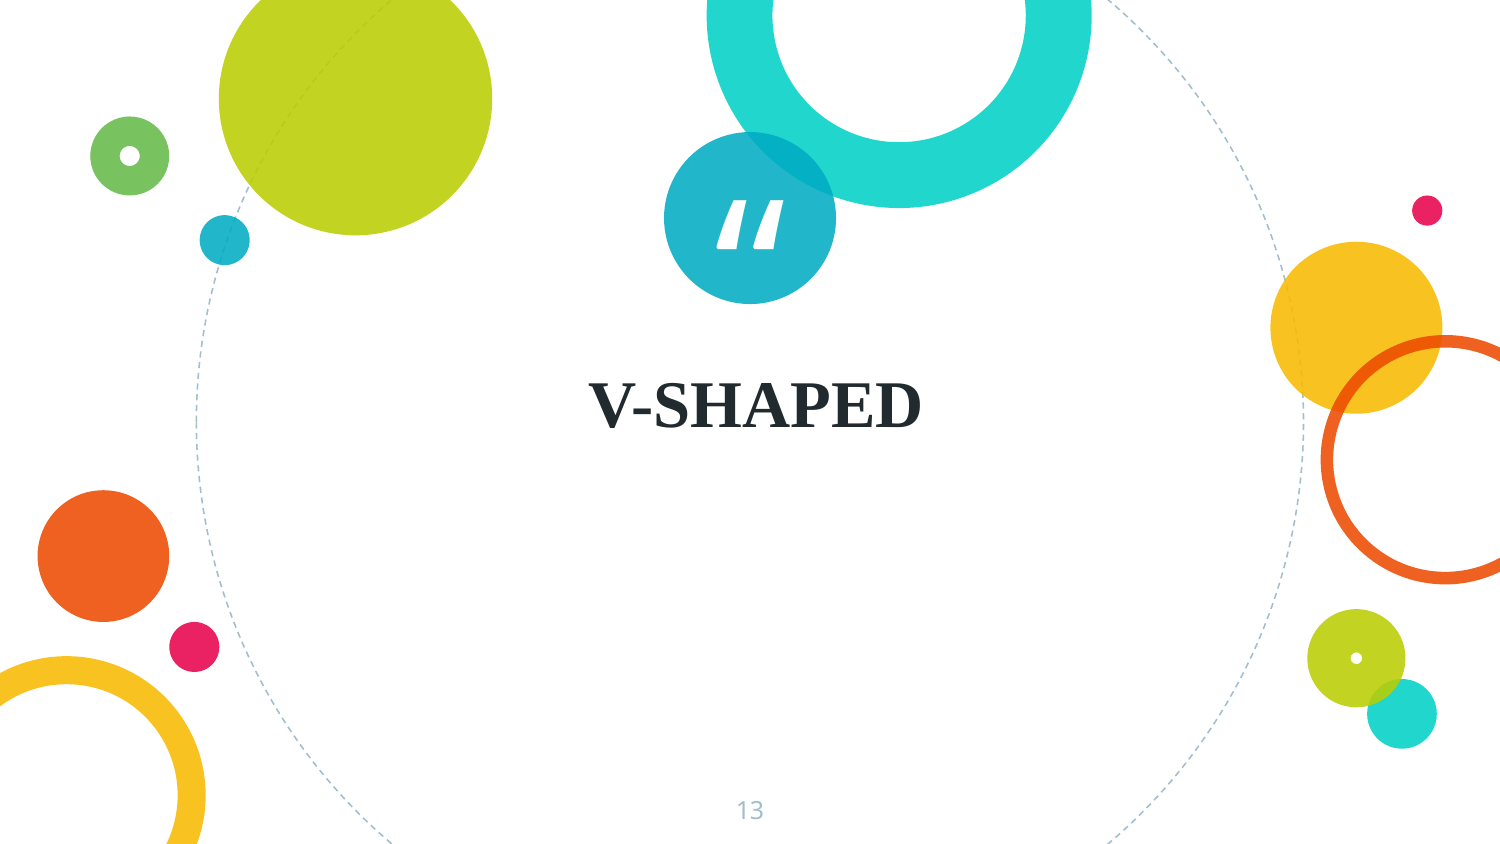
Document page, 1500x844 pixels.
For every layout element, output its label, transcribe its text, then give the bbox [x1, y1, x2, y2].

list V-SHAPED [308, 345, 1192, 657]
slide_number 13 [711, 779, 789, 844]
